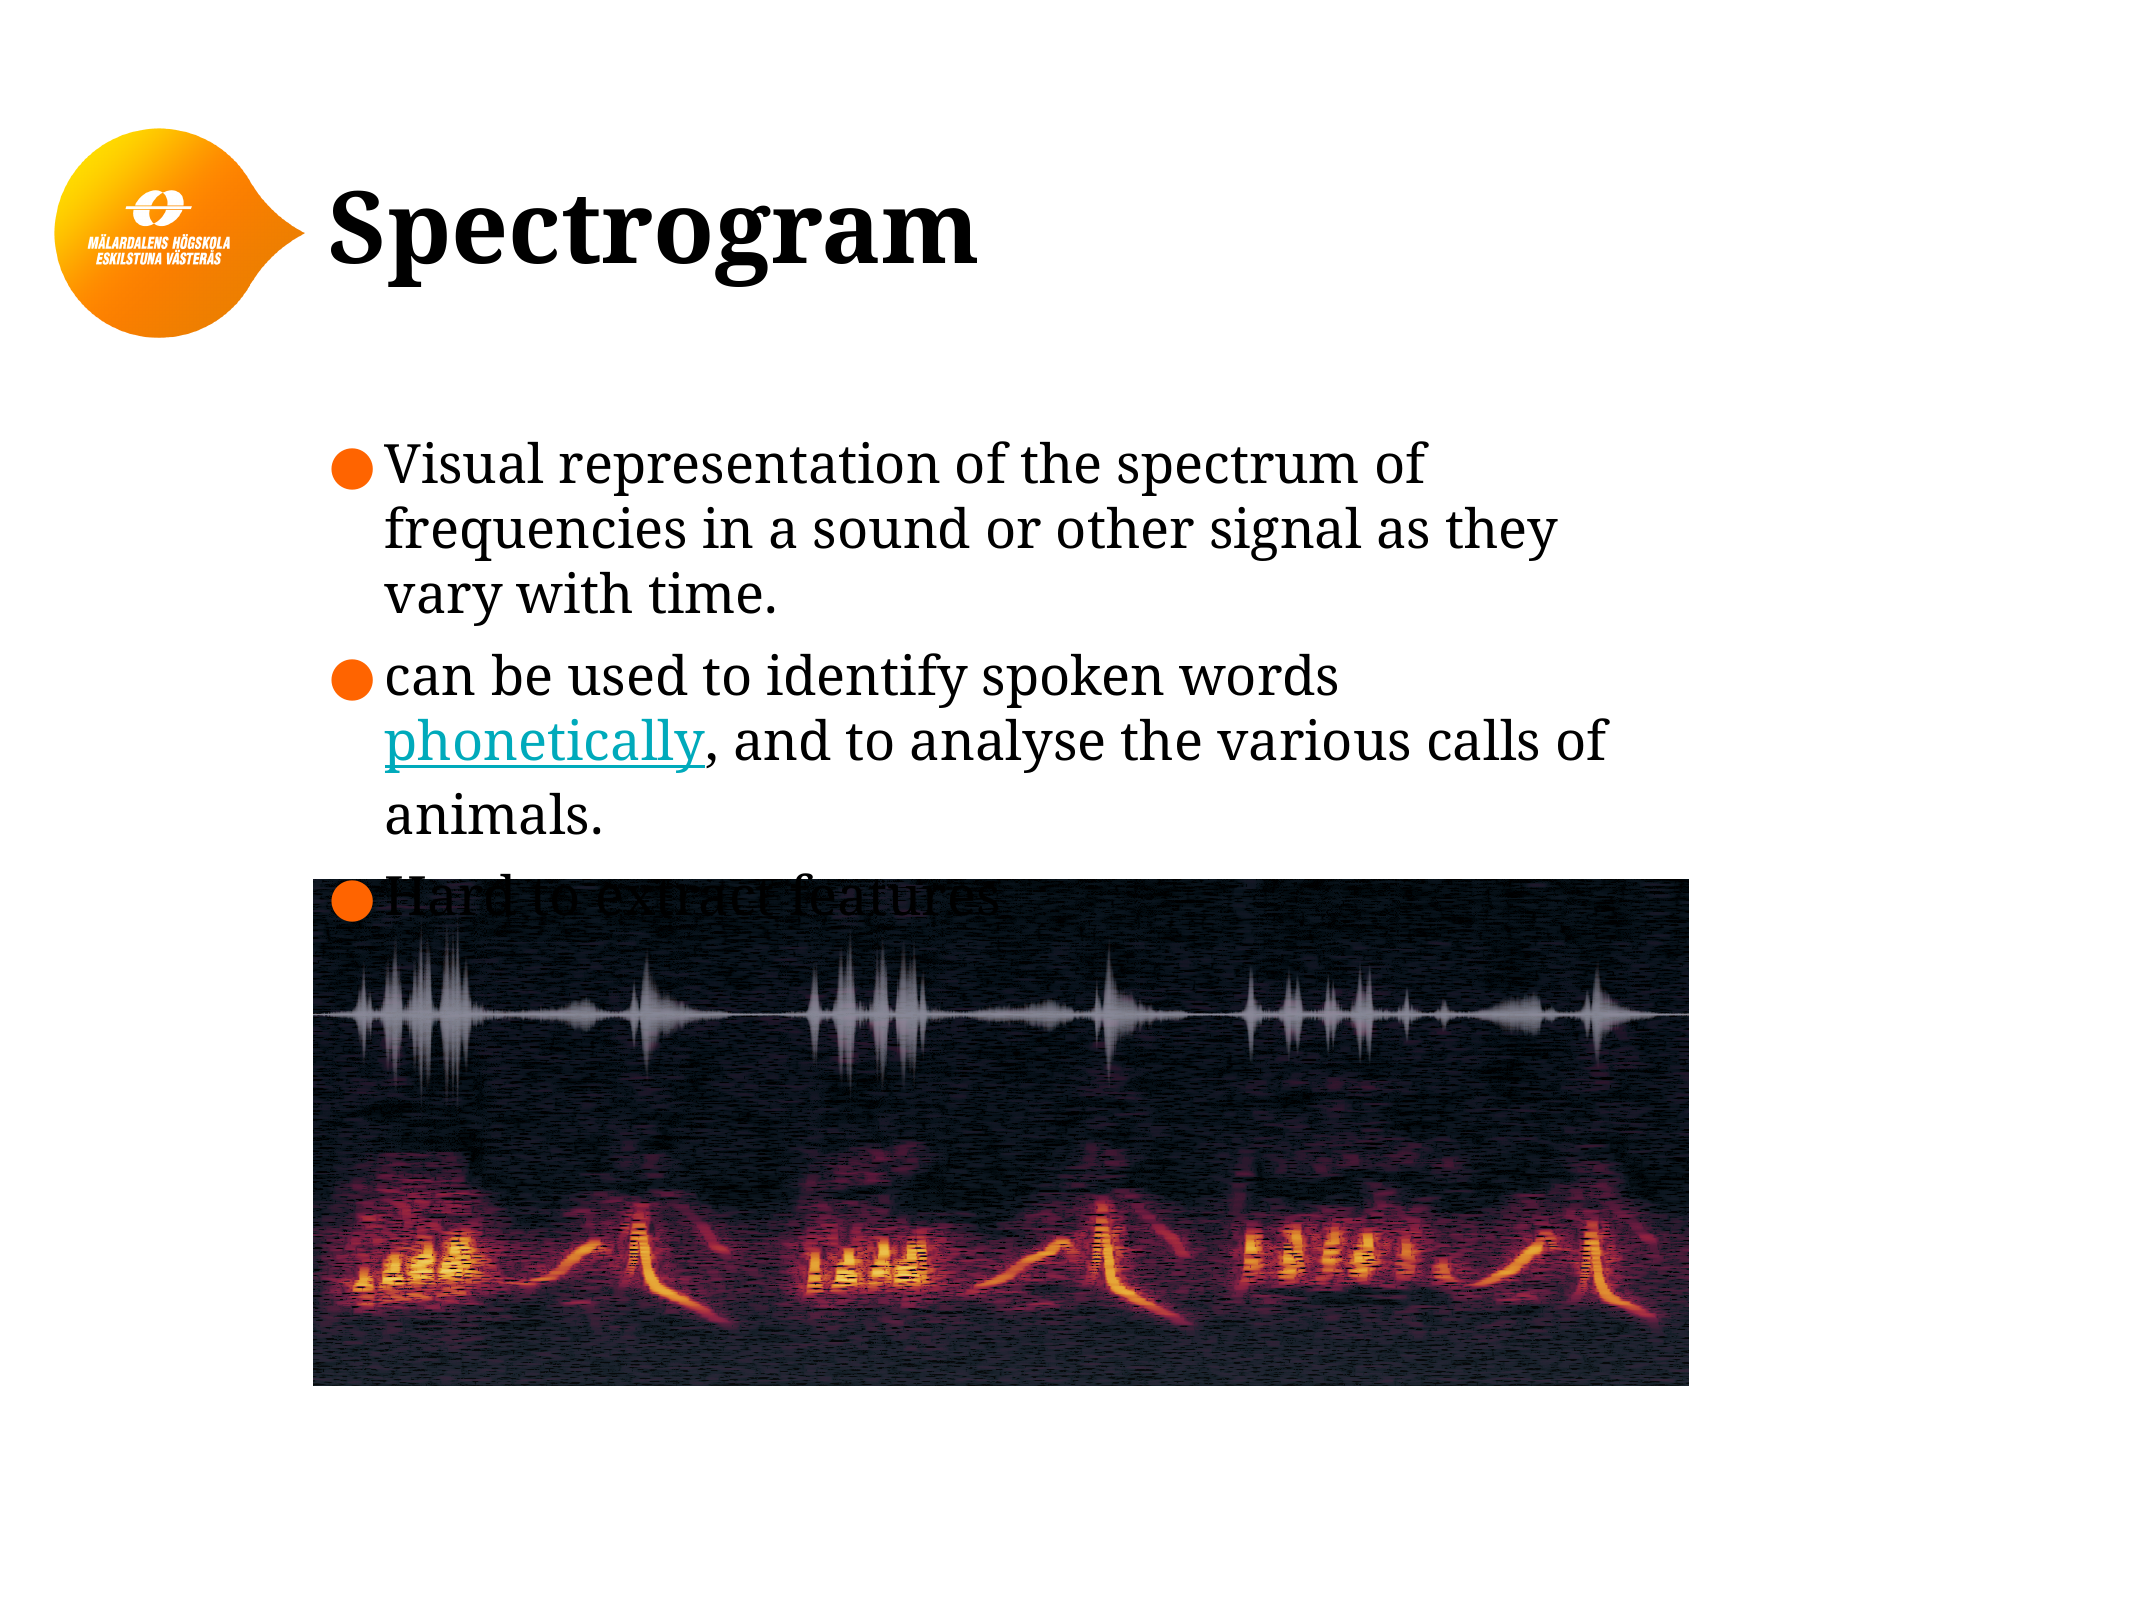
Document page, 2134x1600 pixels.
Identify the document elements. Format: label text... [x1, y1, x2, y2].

title Spectrogram [313, 153, 1689, 310]
text_box Visual representation of the spectrum of frequencies in a sound or other signal as they vary with time. can be used to identify spoken words phonetically, and to analyse the various calls of animals. Hard to extract features [313, 422, 1689, 879]
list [313, 879, 1689, 1386]
picture [54, 128, 305, 338]
